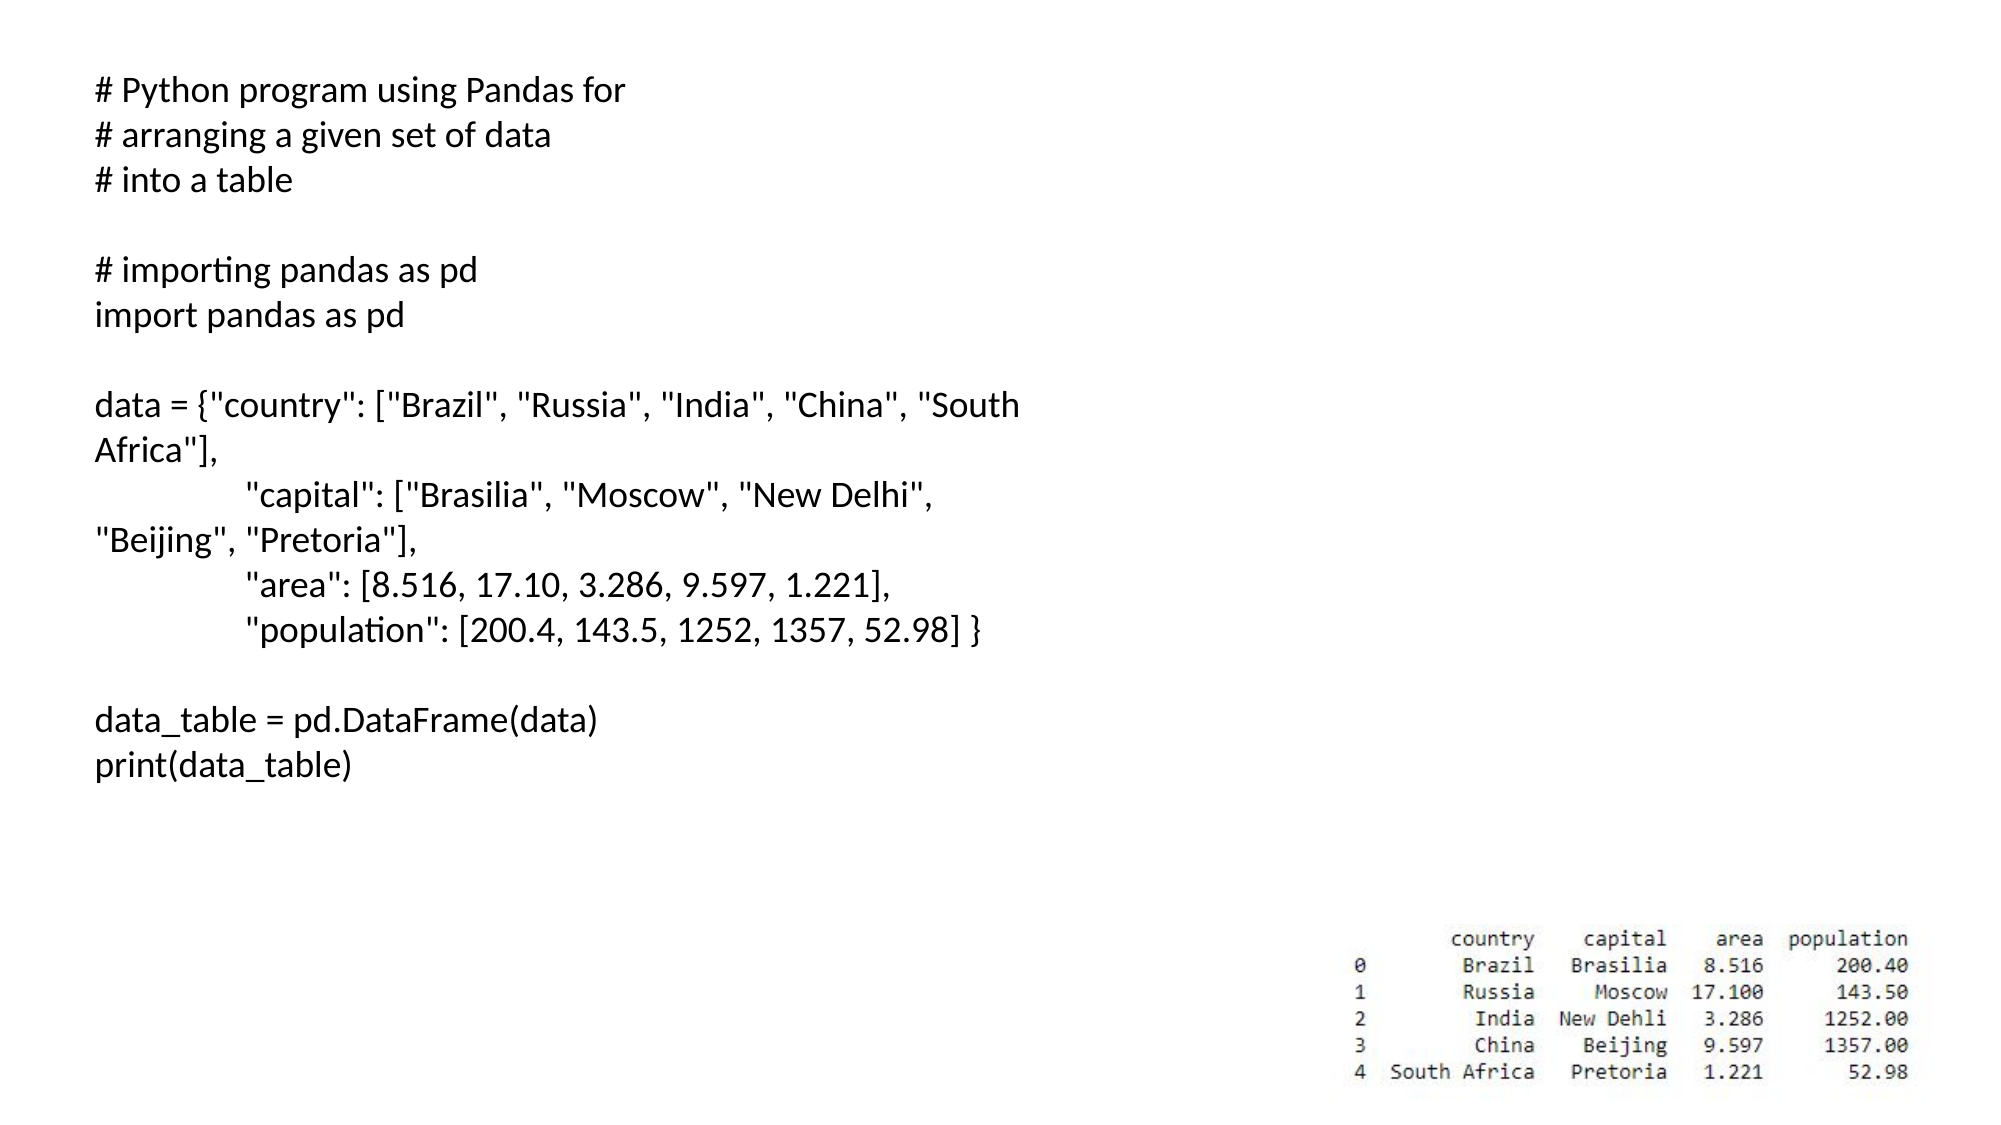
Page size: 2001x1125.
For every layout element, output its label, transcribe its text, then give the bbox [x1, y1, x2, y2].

text_box # Python program using Pandas for # arranging a given set of data # into a table # importing pandas as pd import pandas as pd data = {"country": ["Brazil", "Russia", "India", "China", "South Africa"], "capital": ["Brasilia", "Moscow", "New Delhi", "Beijing", "Pretoria"], "area": [8.516, 17.10, 3.286, 9.597, 1.221], "population": [200.4, 143.5, 1252, 1357, 52.98] } data_table = pd.DataFrame(data) print(data_table) [79, 58, 1081, 793]
picture [1331, 924, 1935, 1101]
